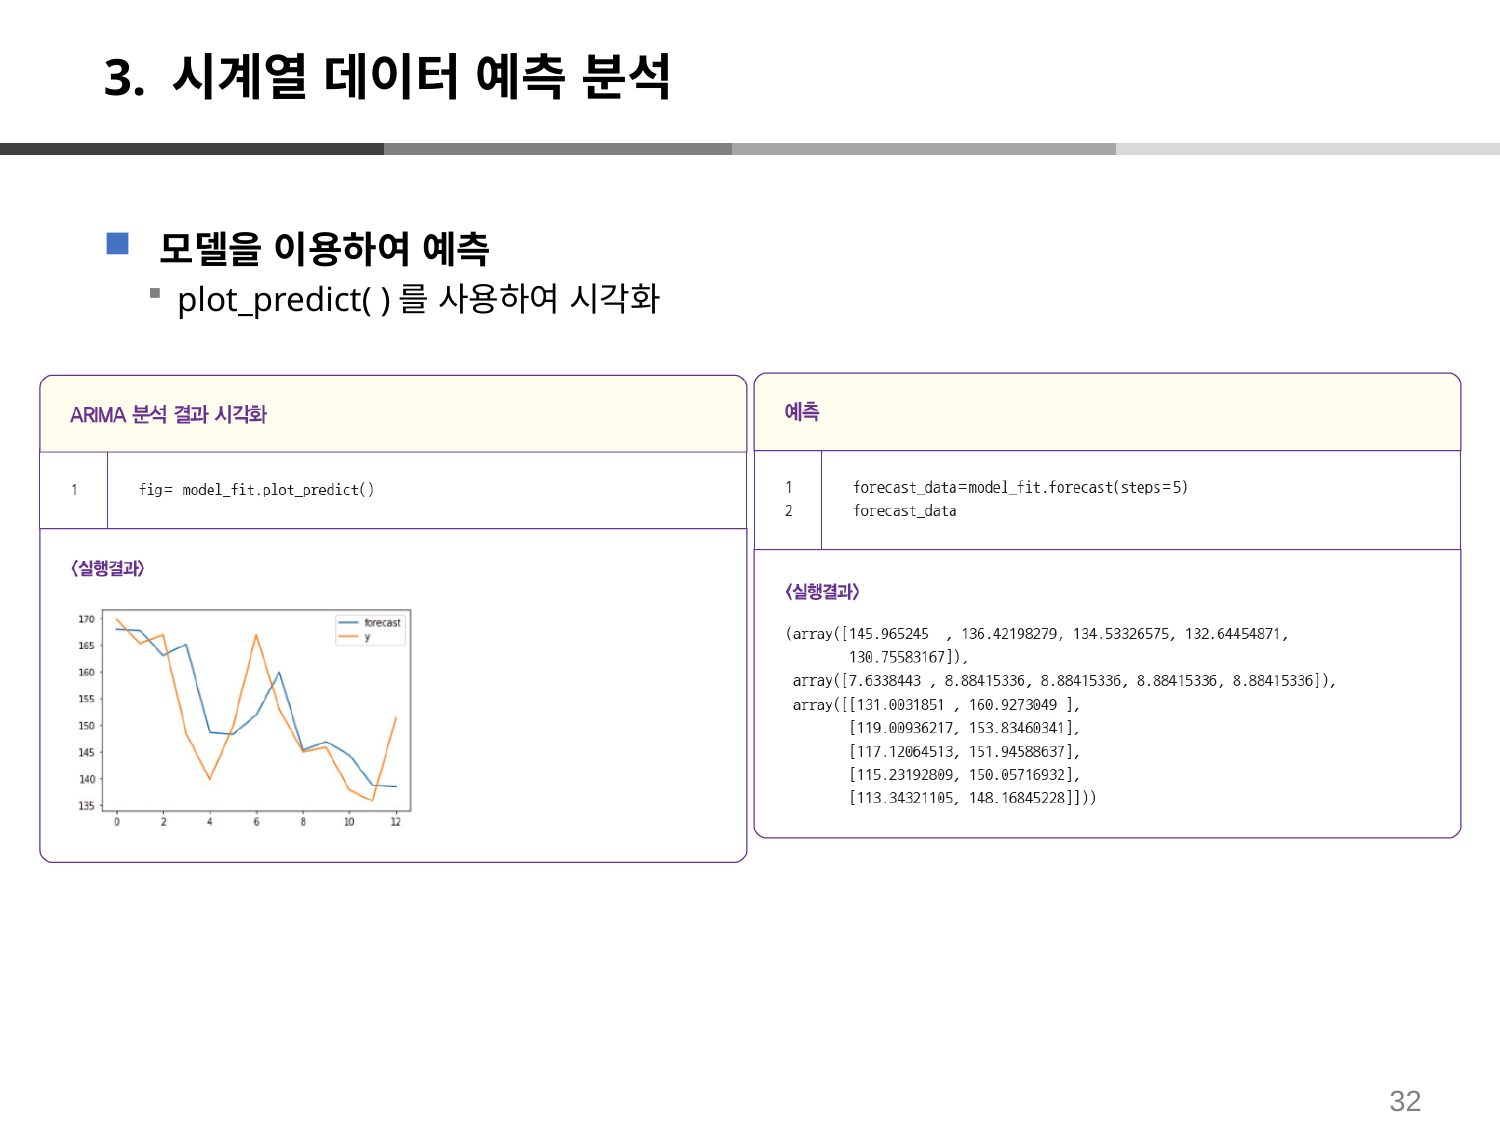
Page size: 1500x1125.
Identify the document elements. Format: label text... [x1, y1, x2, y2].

picture [33, 368, 1466, 869]
title 3. 시계열 데이터 예측 분석 [88, 30, 1211, 121]
list 모델을 이용하여 예측 plot_predict( )를 사용하여 시각화 [88, 853, 1436, 1083]
list 모델을 이용하여 예측 plot_predict( )를 사용하여 시각화 [88, 196, 1436, 368]
